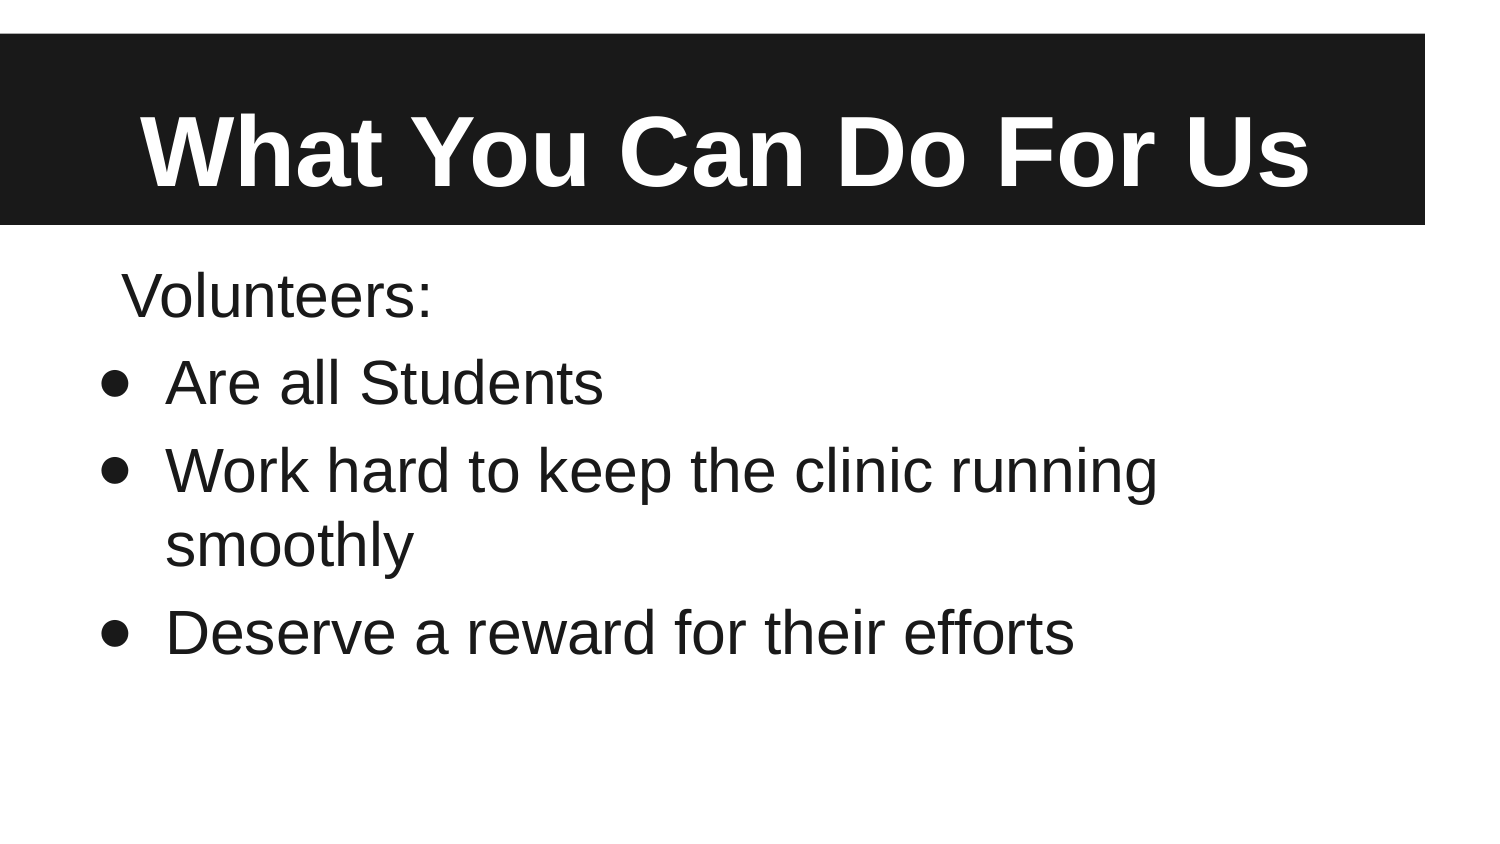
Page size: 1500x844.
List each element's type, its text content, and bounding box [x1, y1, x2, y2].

list Volunteers: Are all Students Work hard to keep the clinic running smoothly Deserve a reward for their efforts [75, 239, 1425, 808]
title What You Can Do For Us [75, 33, 1425, 221]
